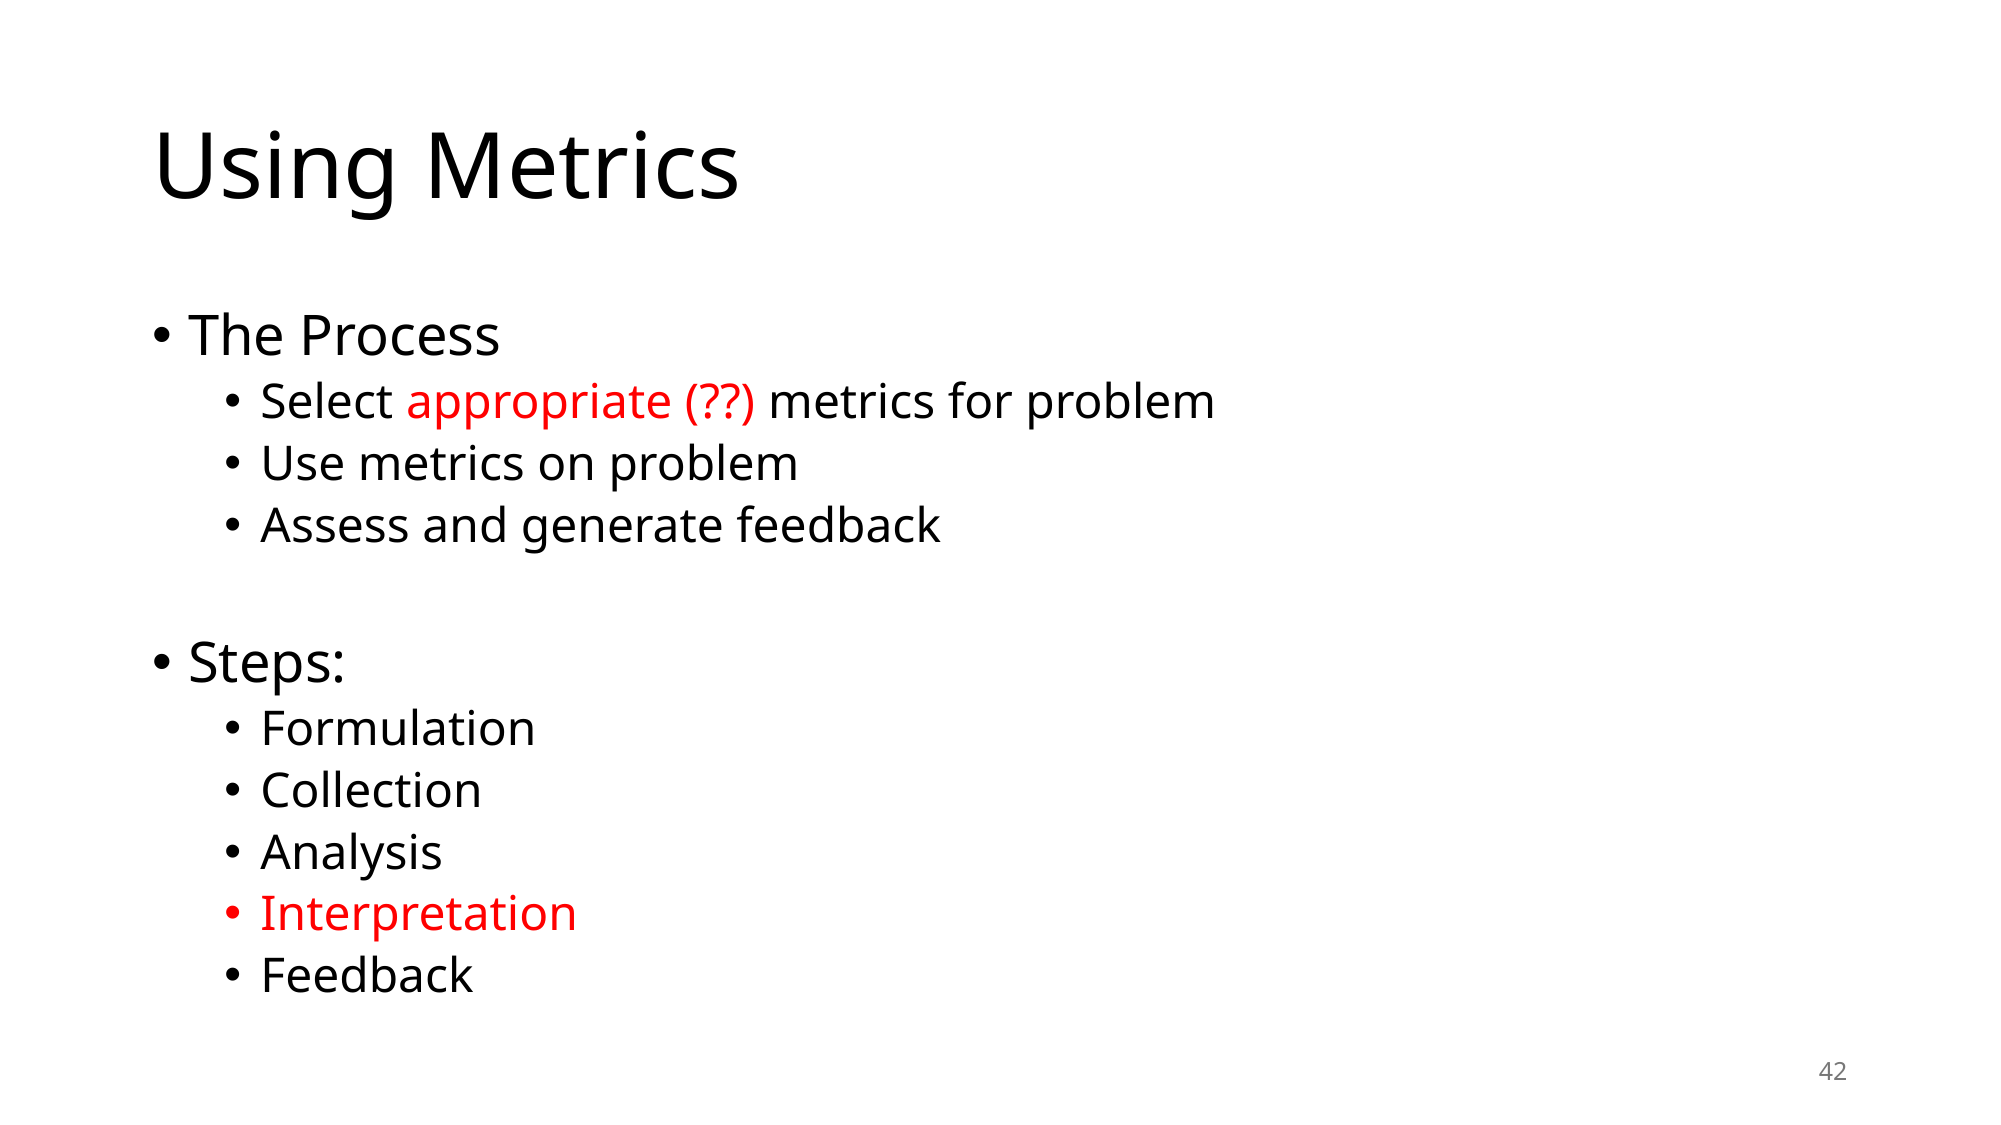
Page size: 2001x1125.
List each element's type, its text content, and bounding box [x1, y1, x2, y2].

title Using Metrics [137, 59, 1863, 278]
list The Process Select appropriate (??) metrics for problem Use metrics on problem Assess and generate feedback Steps: Formulation Collection Analysis Interpretation Feedback [137, 299, 1863, 1014]
slide_number 42 [1412, 1042, 1863, 1103]
